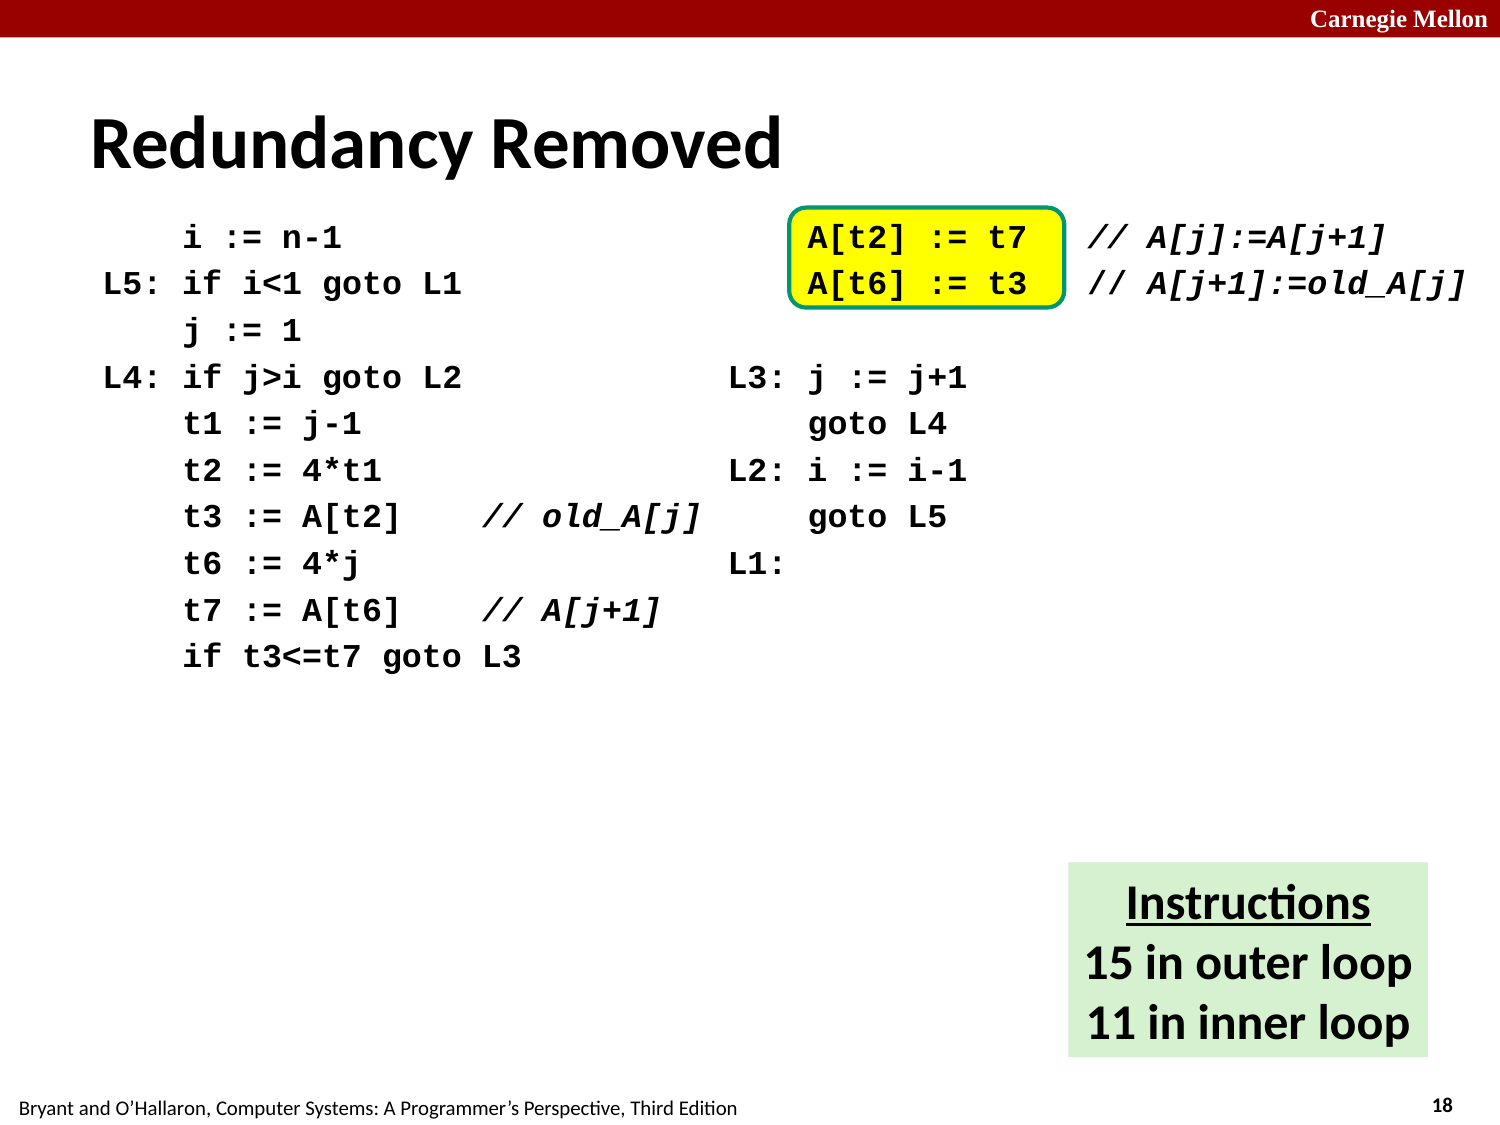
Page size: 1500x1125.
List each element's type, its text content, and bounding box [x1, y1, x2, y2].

text_box Instructions 15 in outer loop 11 in inner loop [1068, 862, 1428, 1058]
list A[t2] := t7 // A[j]:=A[j+1] A[t6] := t3 // A[j+1]:=old_A[j] L3: j := j+1 goto L4 L2: i := i-1 goto L5 L1: [751, 207, 1488, 688]
title Redundancy Removed [74, 44, 1426, 233]
list i := n-1 L5: if i<1 goto L1 j := 1 L4: if j>i goto L2 t1 := j-1 t2 := 4*t1 t3 := A[t2] // old_A[j] t6 := 4*j t7 := A[t6] // A[j+1] if t3<=t7 goto L3 [86, 207, 751, 1026]
